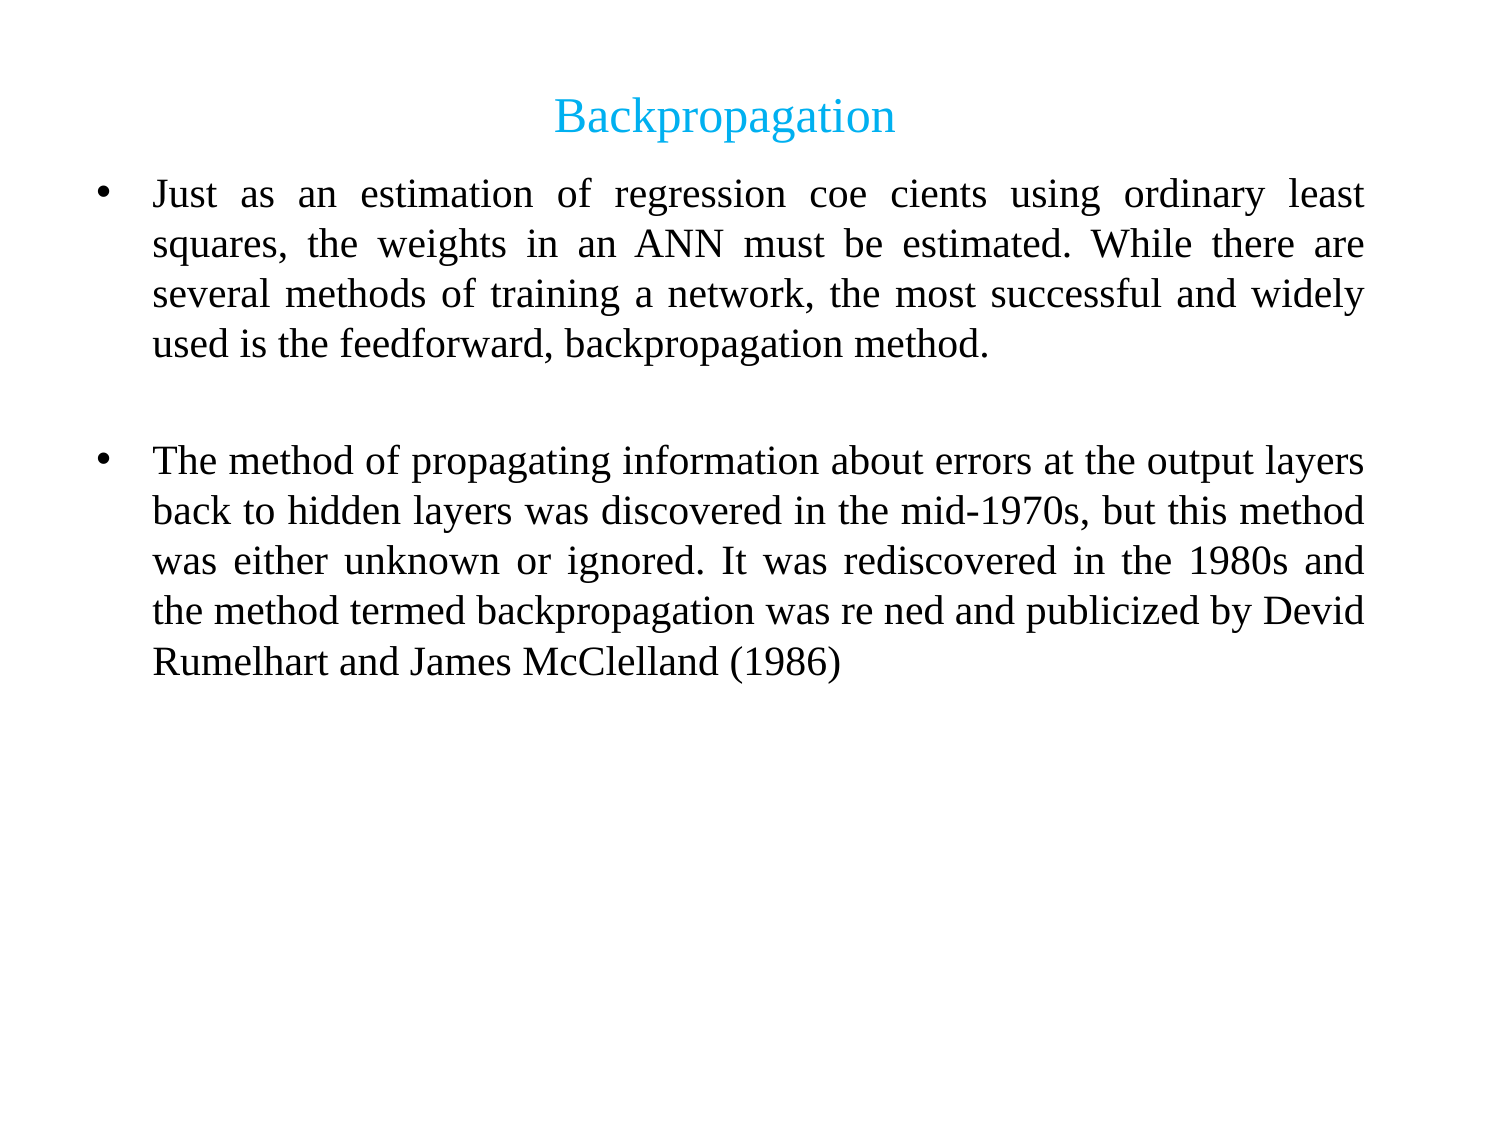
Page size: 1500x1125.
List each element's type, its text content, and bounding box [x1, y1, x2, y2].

subtitle Just as an estimation of regression coe cients using ordinary least squares, the weights in an ANN must be estimated. While there are several methods of training a network, the most successful and widely used is the feedforward, backpropagation method. The method of propagating information about errors at the output layers back to hidden layers was discovered in the mid-1970s, but this method was either unknown or ignored. It was rediscovered in the 1980s and the method termed backpropagation was re ned and publicized by Devid Rumelhart and James McClelland (1986) [81, 158, 1382, 1063]
title Backpropagation [150, 75, 1313, 150]
text_box [99, 158, 1488, 265]
